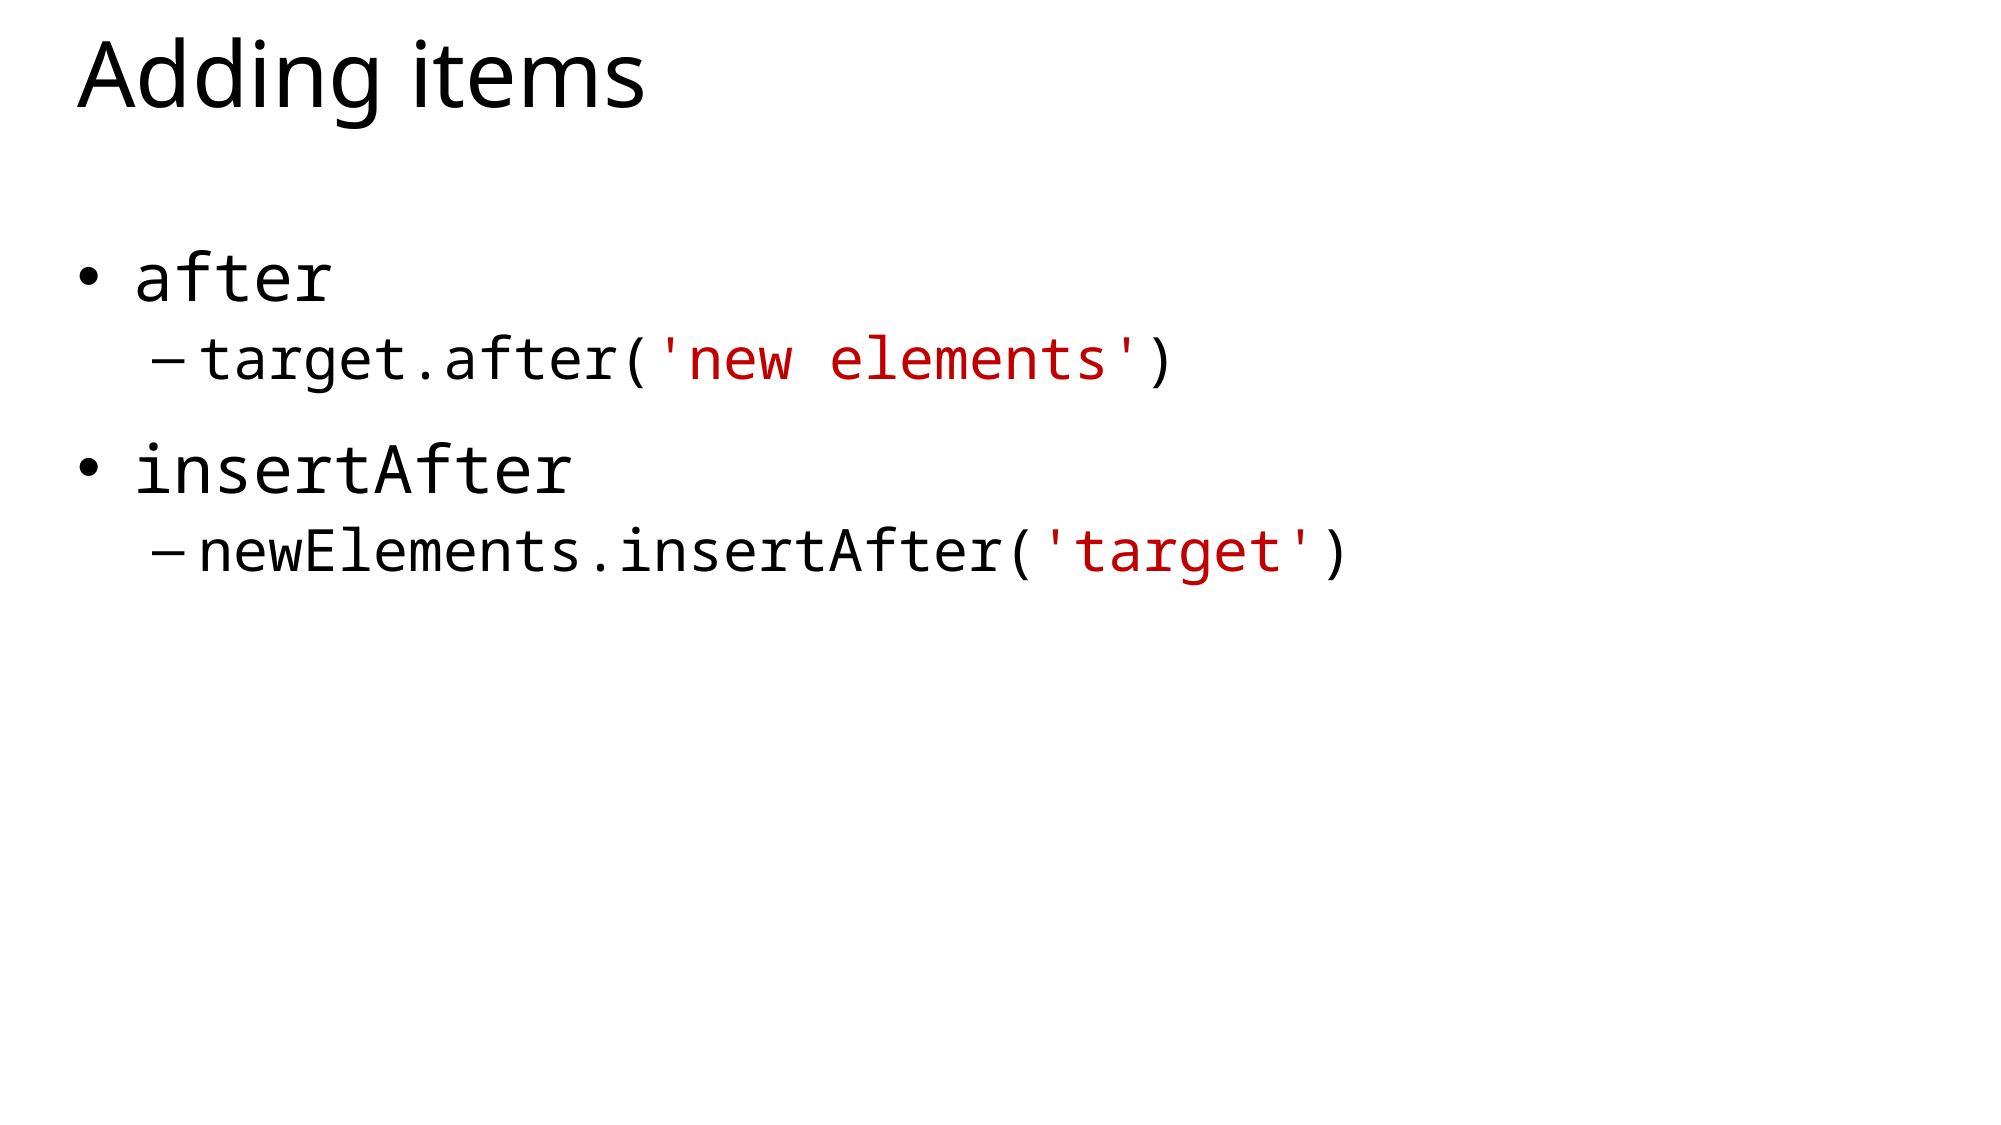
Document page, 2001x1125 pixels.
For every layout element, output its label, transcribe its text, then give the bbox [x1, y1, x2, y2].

list after target.after('new elements') insertAfter newElements.insertAfter('target') [62, 227, 1953, 1096]
title Adding items [62, 29, 1953, 205]
